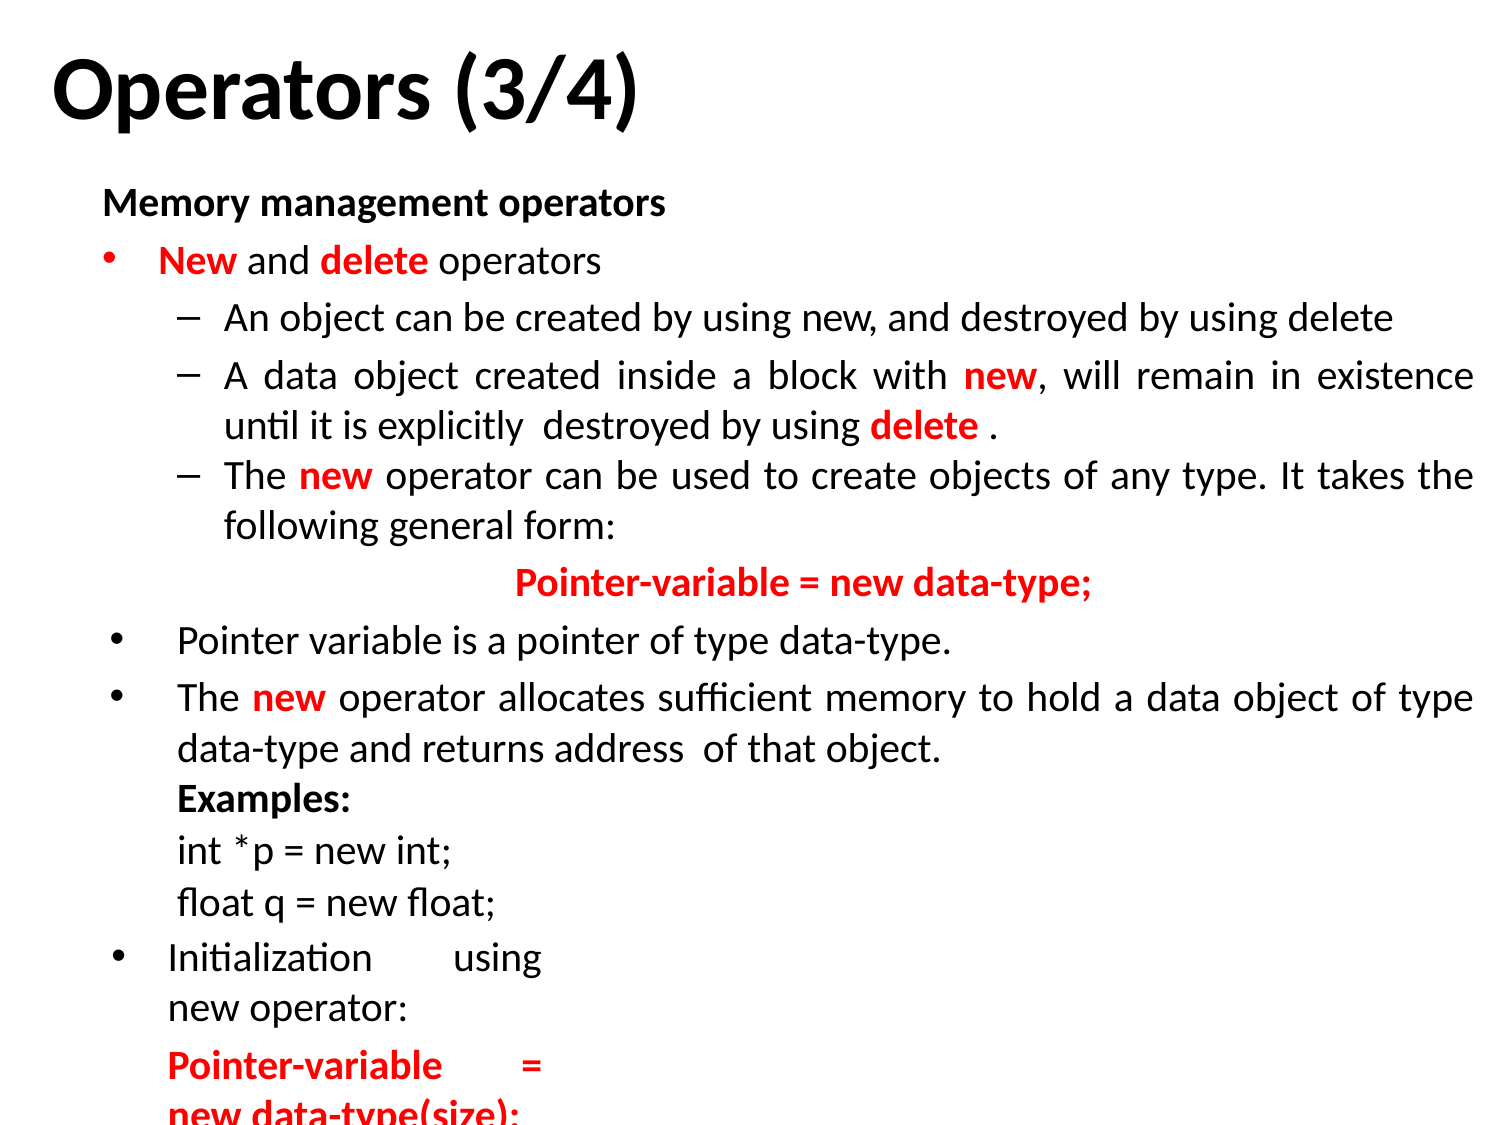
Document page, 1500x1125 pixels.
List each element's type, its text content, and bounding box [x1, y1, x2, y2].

text_box Operators (3/4) [49, 25, 1013, 138]
text_box Memory management operators New and delete operators An object can be created by using new, and destroyed by using delete A data object created inside a block with new, will remain in existence until it is explicitly destroyed by using delete . The new operator can be used to create objects of any type. It takes the following general form: Pointer-variable = new data-type; Pointer variable is a pointer of type data-type. The new operator allocates sufficient memory to hold a data object of type data-type and returns address of that object. Examples: int *p = new int; float q = new float; Initialization using new operator: Pointer-variable = new data-type(size); where size(a variable) specifies the number of elements in an array. [99, 163, 1475, 1125]
